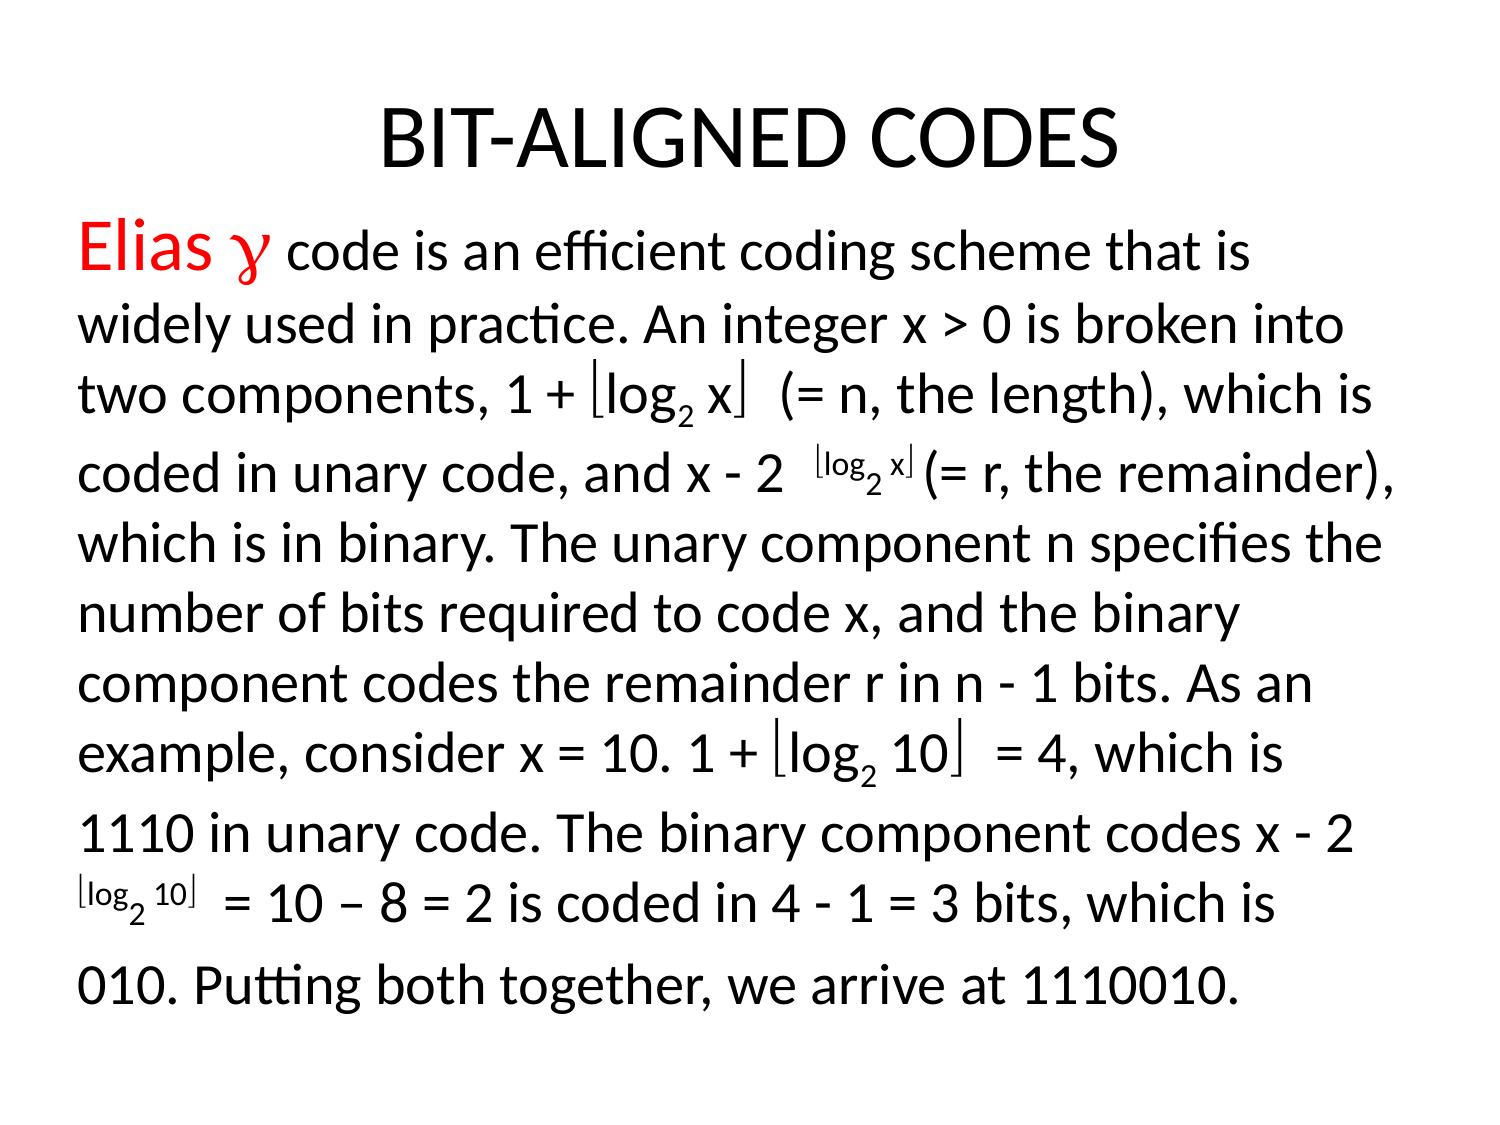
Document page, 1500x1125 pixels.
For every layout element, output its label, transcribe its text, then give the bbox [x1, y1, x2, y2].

title BIT-ALIGNED CODES [75, 37, 1425, 225]
list Elias g code is an efficient coding scheme that is widely used in practice. An integer x > 0 is broken into two components, 1 + ëlog2 xû (= n, the length), which is coded in unary code, and x - 2 ëlog2 xû (= r, the remainder), which is in binary. The unary component n specifies the number of bits required to code x, and the binary component codes the remainder r in n - 1 bits. As an example, consider x = 10. 1 + ëlog2 10û = 4, which is 1110 in unary code. The binary component codes x - 2 ëlog2 10û = 10 – 8 = 2 is coded in 4 - 1 = 3 bits, which is 010. Putting both together, we arrive at 1110010. [62, 187, 1413, 968]
